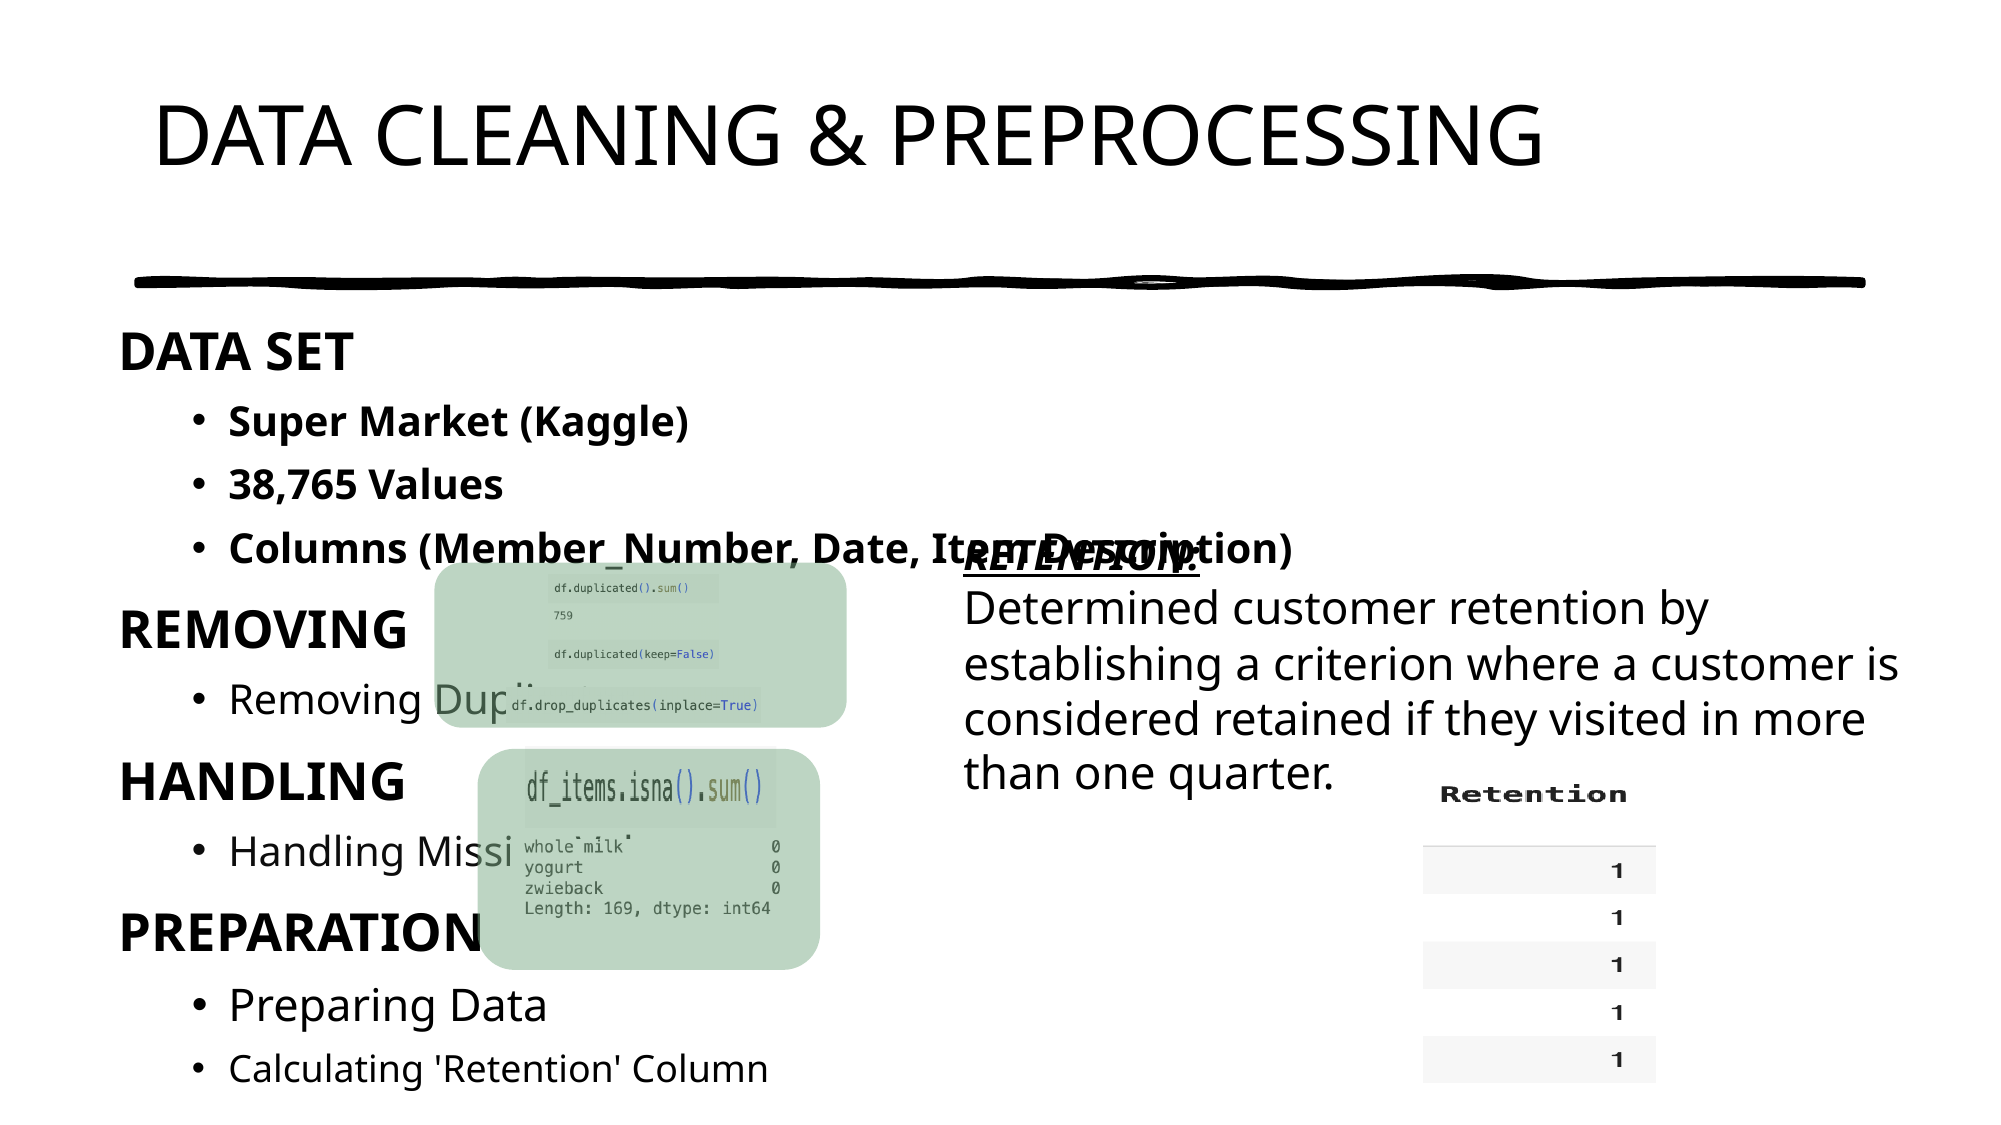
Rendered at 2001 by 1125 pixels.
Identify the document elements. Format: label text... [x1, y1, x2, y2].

picture [521, 746, 777, 828]
title DATA CLEANING & PREPROCESSING [137, 59, 1863, 205]
picture [1423, 784, 1656, 1089]
text_box RETENTION: Determined customer retention by establishing a criterion where a customer is considered retained if they visited in more than one quarter. [948, 521, 1947, 807]
picture [510, 839, 791, 921]
picture [548, 574, 719, 669]
text_box [924, 487, 1752, 638]
text_box [434, 562, 847, 728]
picture [506, 687, 761, 723]
list DATA SET Super Market (Kaggle) 38,765 Values Columns (Member_Number, Date, Item Description) REMOVING Removing Duplicates HANDLING Handling Missing Values PREPARATION Preparing Data Calculating 'Retention' Column [103, 222, 1947, 1100]
text_box [477, 748, 821, 970]
